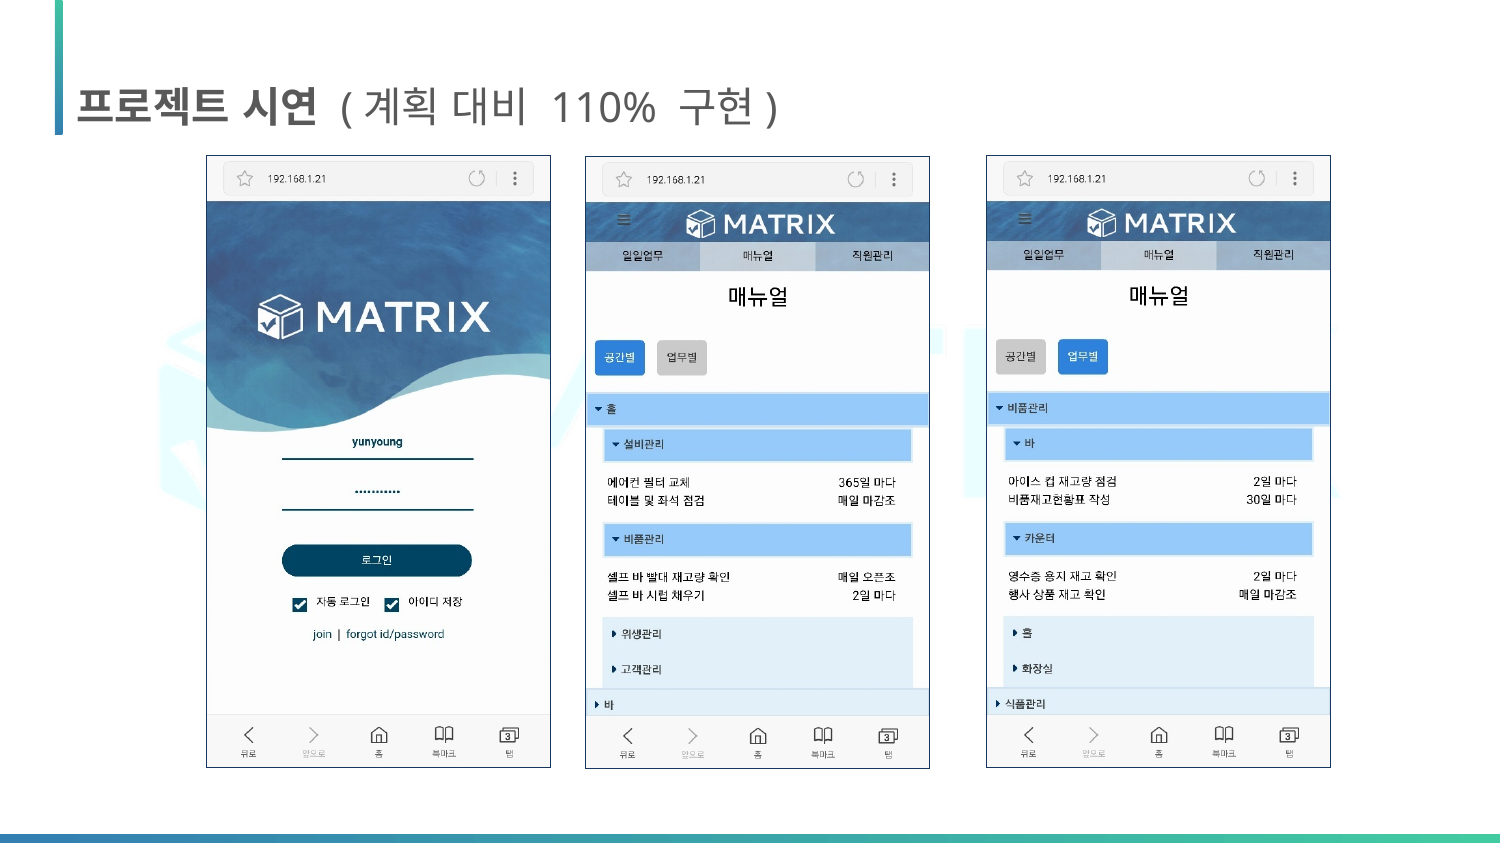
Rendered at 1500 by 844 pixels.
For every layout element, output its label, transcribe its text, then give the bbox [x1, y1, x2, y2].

picture [585, 156, 930, 769]
text_box [0, 832, 1500, 844]
text_box [53, 0, 64, 137]
text_box 프로젝트 시연 (계획 대비 110% 구현) [64, 74, 1177, 137]
picture [985, 155, 1331, 768]
picture [206, 155, 552, 768]
